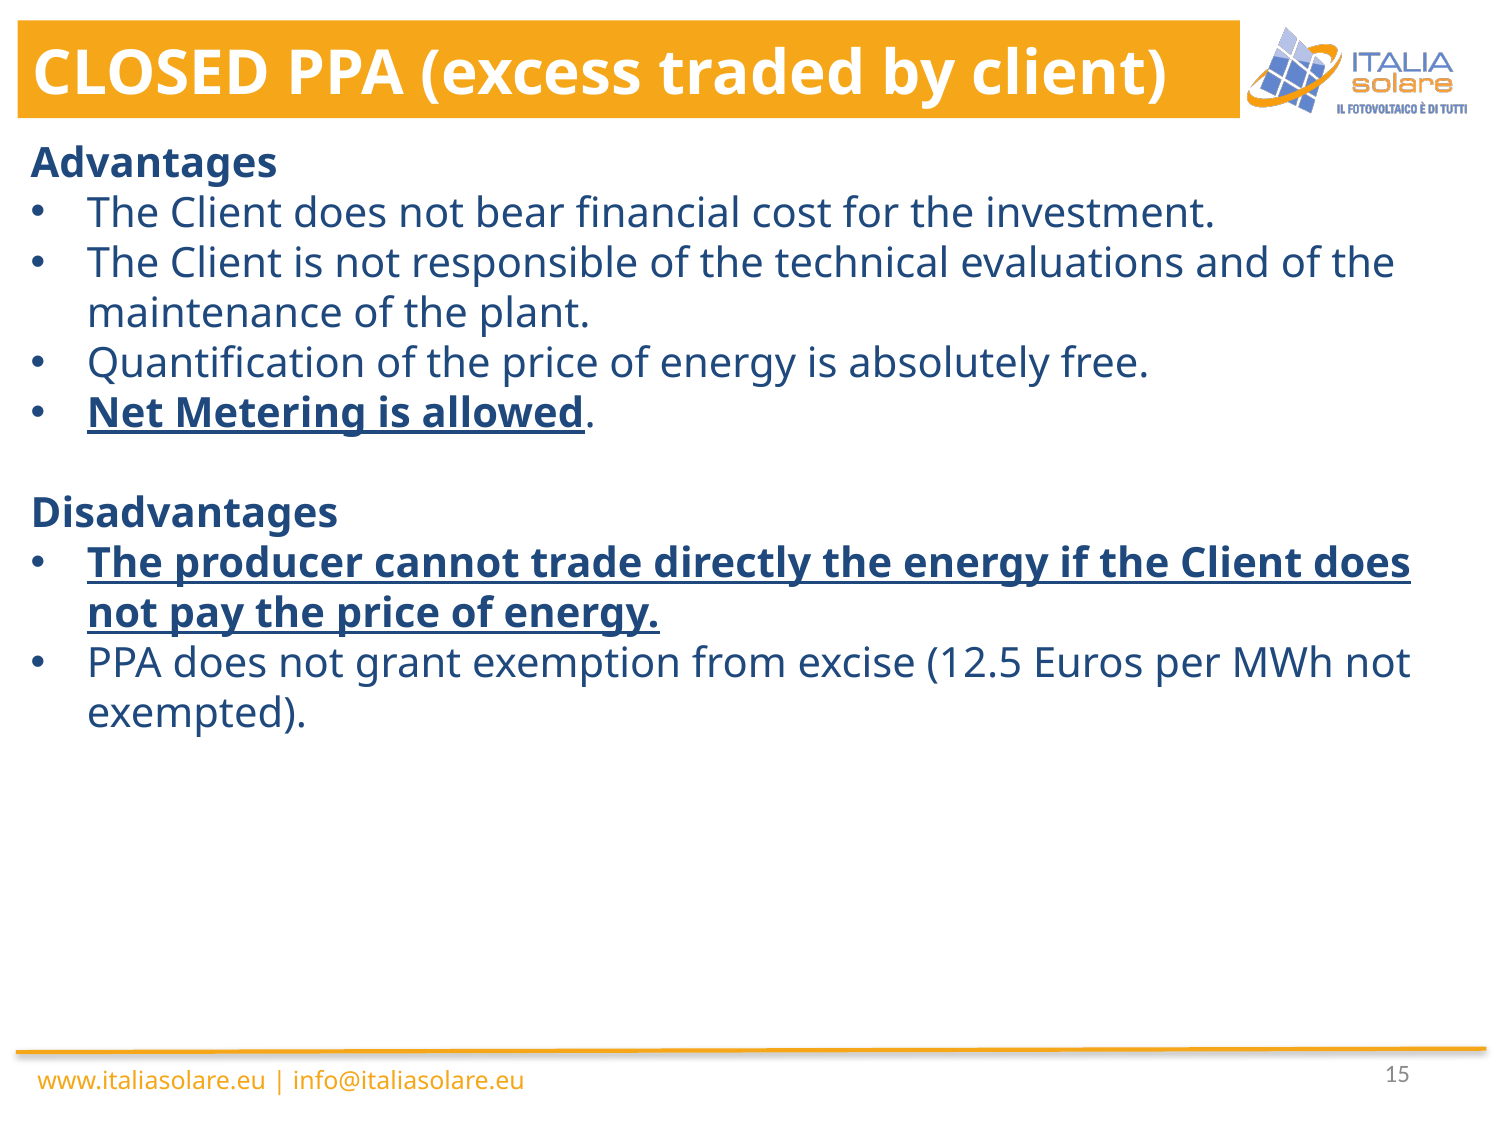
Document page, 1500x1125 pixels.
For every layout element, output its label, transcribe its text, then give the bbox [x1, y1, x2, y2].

text_box www.italiasolare.eu | info@italiasolare.eu [22, 1062, 750, 1108]
picture [1239, 19, 1476, 121]
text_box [15, 1048, 1487, 1053]
slide_number 15 [1074, 1042, 1425, 1046]
slide_number 15 [1074, 1062, 1425, 1103]
text_box Advantages The Client does not bear financial cost for the investment. The Client is not responsible of the technical evaluations and of the maintenance of the plant. Quantification of the price of energy is absolutely free. Net Metering is allowed. Disadvantages The producer cannot trade directly the energy if the Client does not pay the price of energy. PPA does not grant exemption from excise (12.5 Euros per MWh not exempted). [15, 128, 1487, 744]
text_box CLOSED PPA (excess traded by client) [17, 20, 1236, 119]
